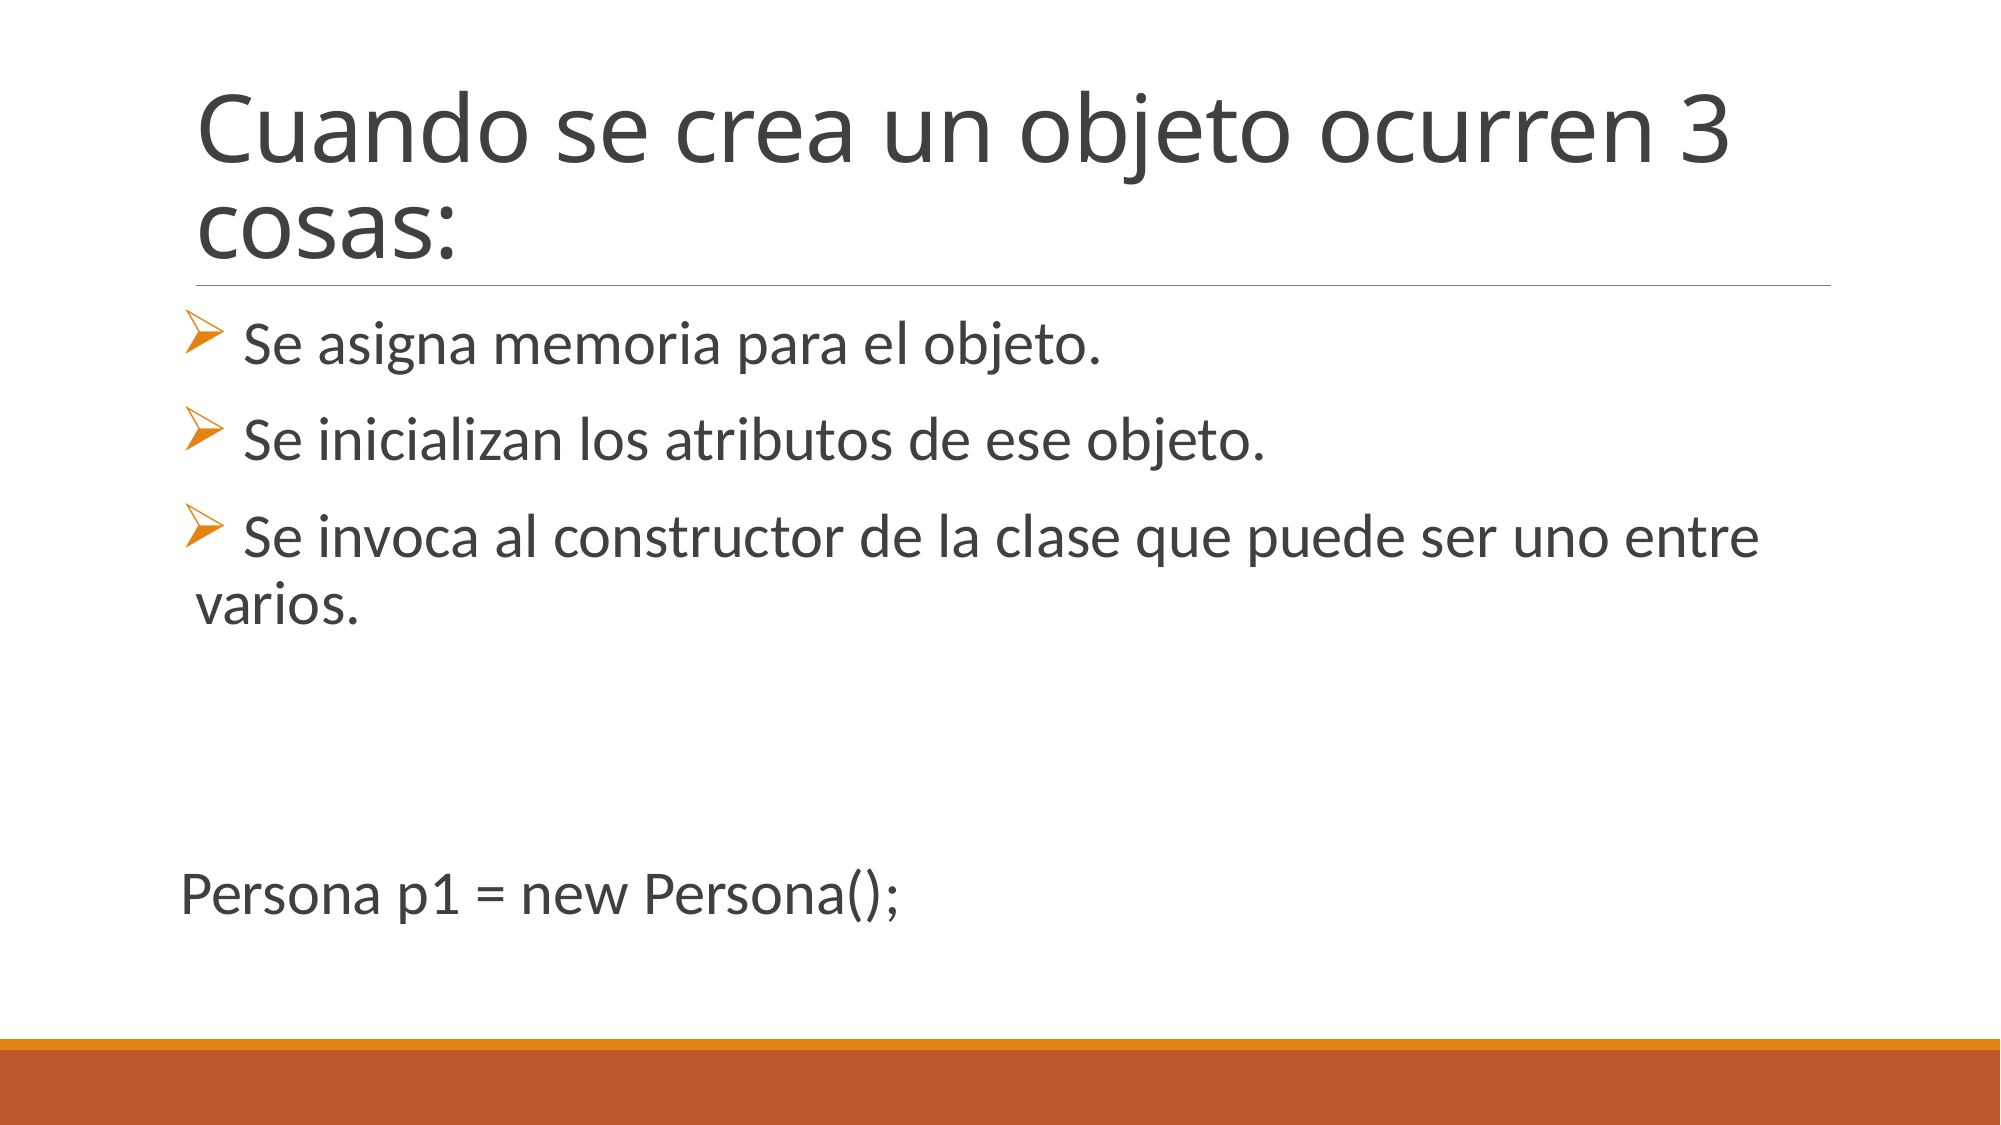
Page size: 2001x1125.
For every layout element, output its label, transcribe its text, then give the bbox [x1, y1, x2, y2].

title Cuando se crea un objeto ocurren 3 cosas: [180, 47, 1830, 285]
list Se asigna memoria para el objeto. Se inicializan los atributos de ese objeto. Se invoca al constructor de la clase que puede ser uno entre varios. Persona p1 = new Persona(); [180, 302, 1830, 963]
